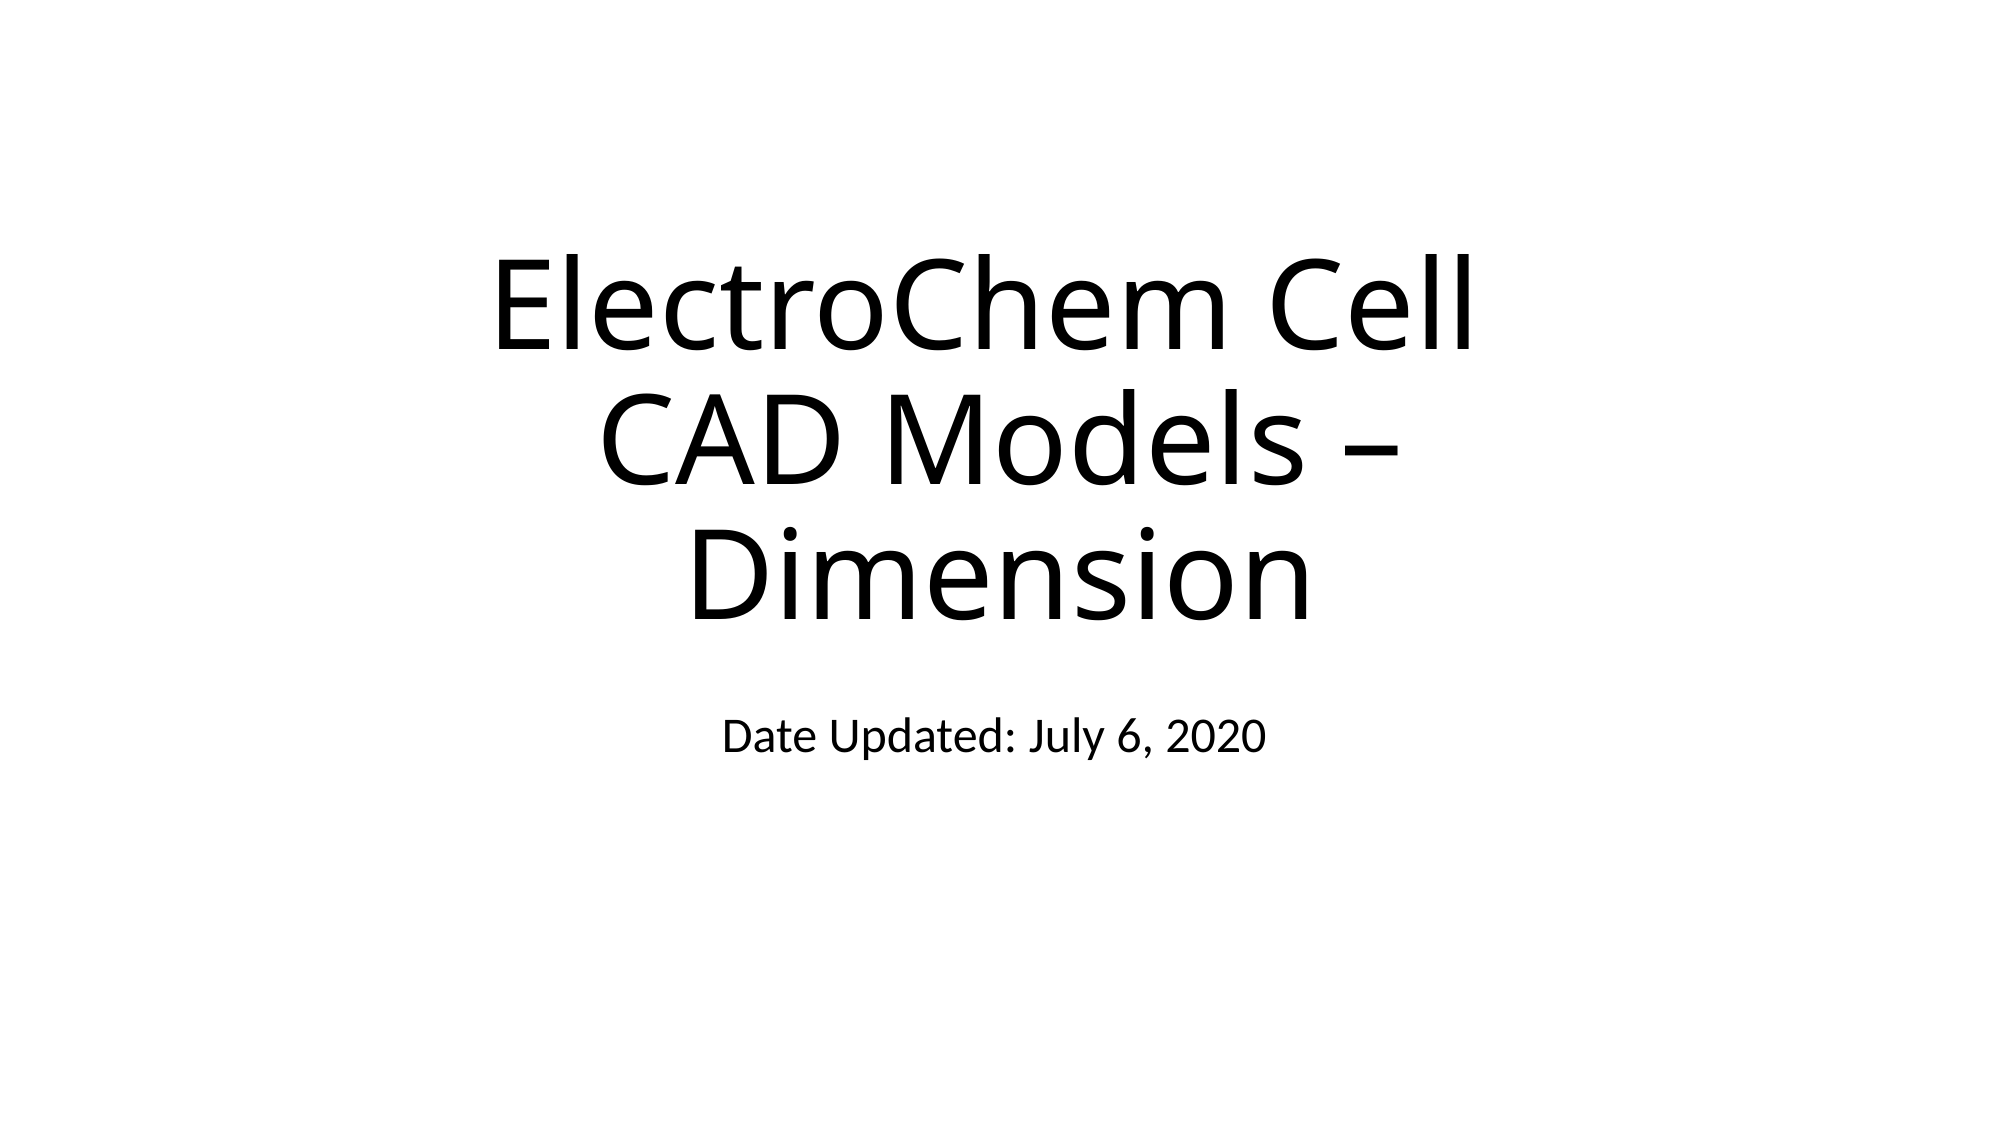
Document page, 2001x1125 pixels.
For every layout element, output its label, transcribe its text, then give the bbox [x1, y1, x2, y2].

title ElectroChem Cell CAD Models – Dimension [249, 262, 1750, 655]
subtitle Date Updated: July 6, 2020 [249, 701, 1750, 974]
